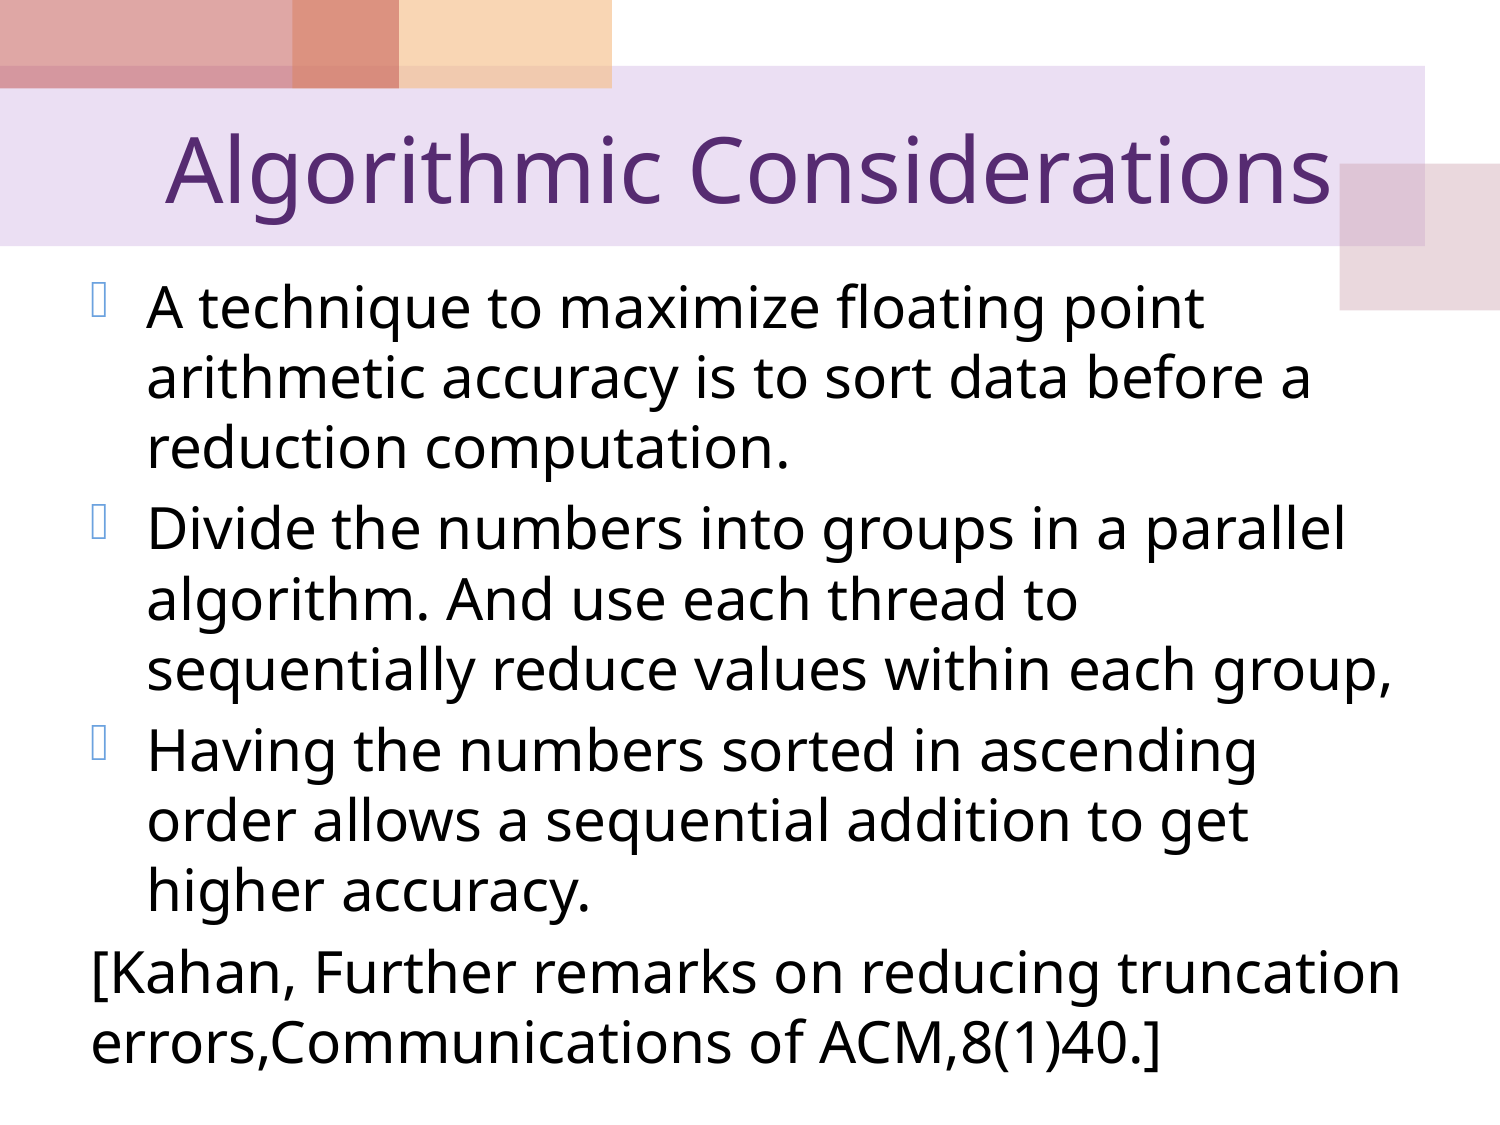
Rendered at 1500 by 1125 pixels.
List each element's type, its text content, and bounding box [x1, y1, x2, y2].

list A technique to maximize floating point arithmetic accuracy is to sort data before a reduction computation. Divide the numbers into groups in a parallel algorithm. And use each thread to sequentially reduce values within each group, Having the numbers sorted in ascending order allows a sequential addition to get higher accuracy. [Kahan, Further remarks on reducing truncation errors,Communications of ACM,8(1)40.] [75, 262, 1425, 1005]
title Algorithmic Considerations [75, 88, 1425, 247]
